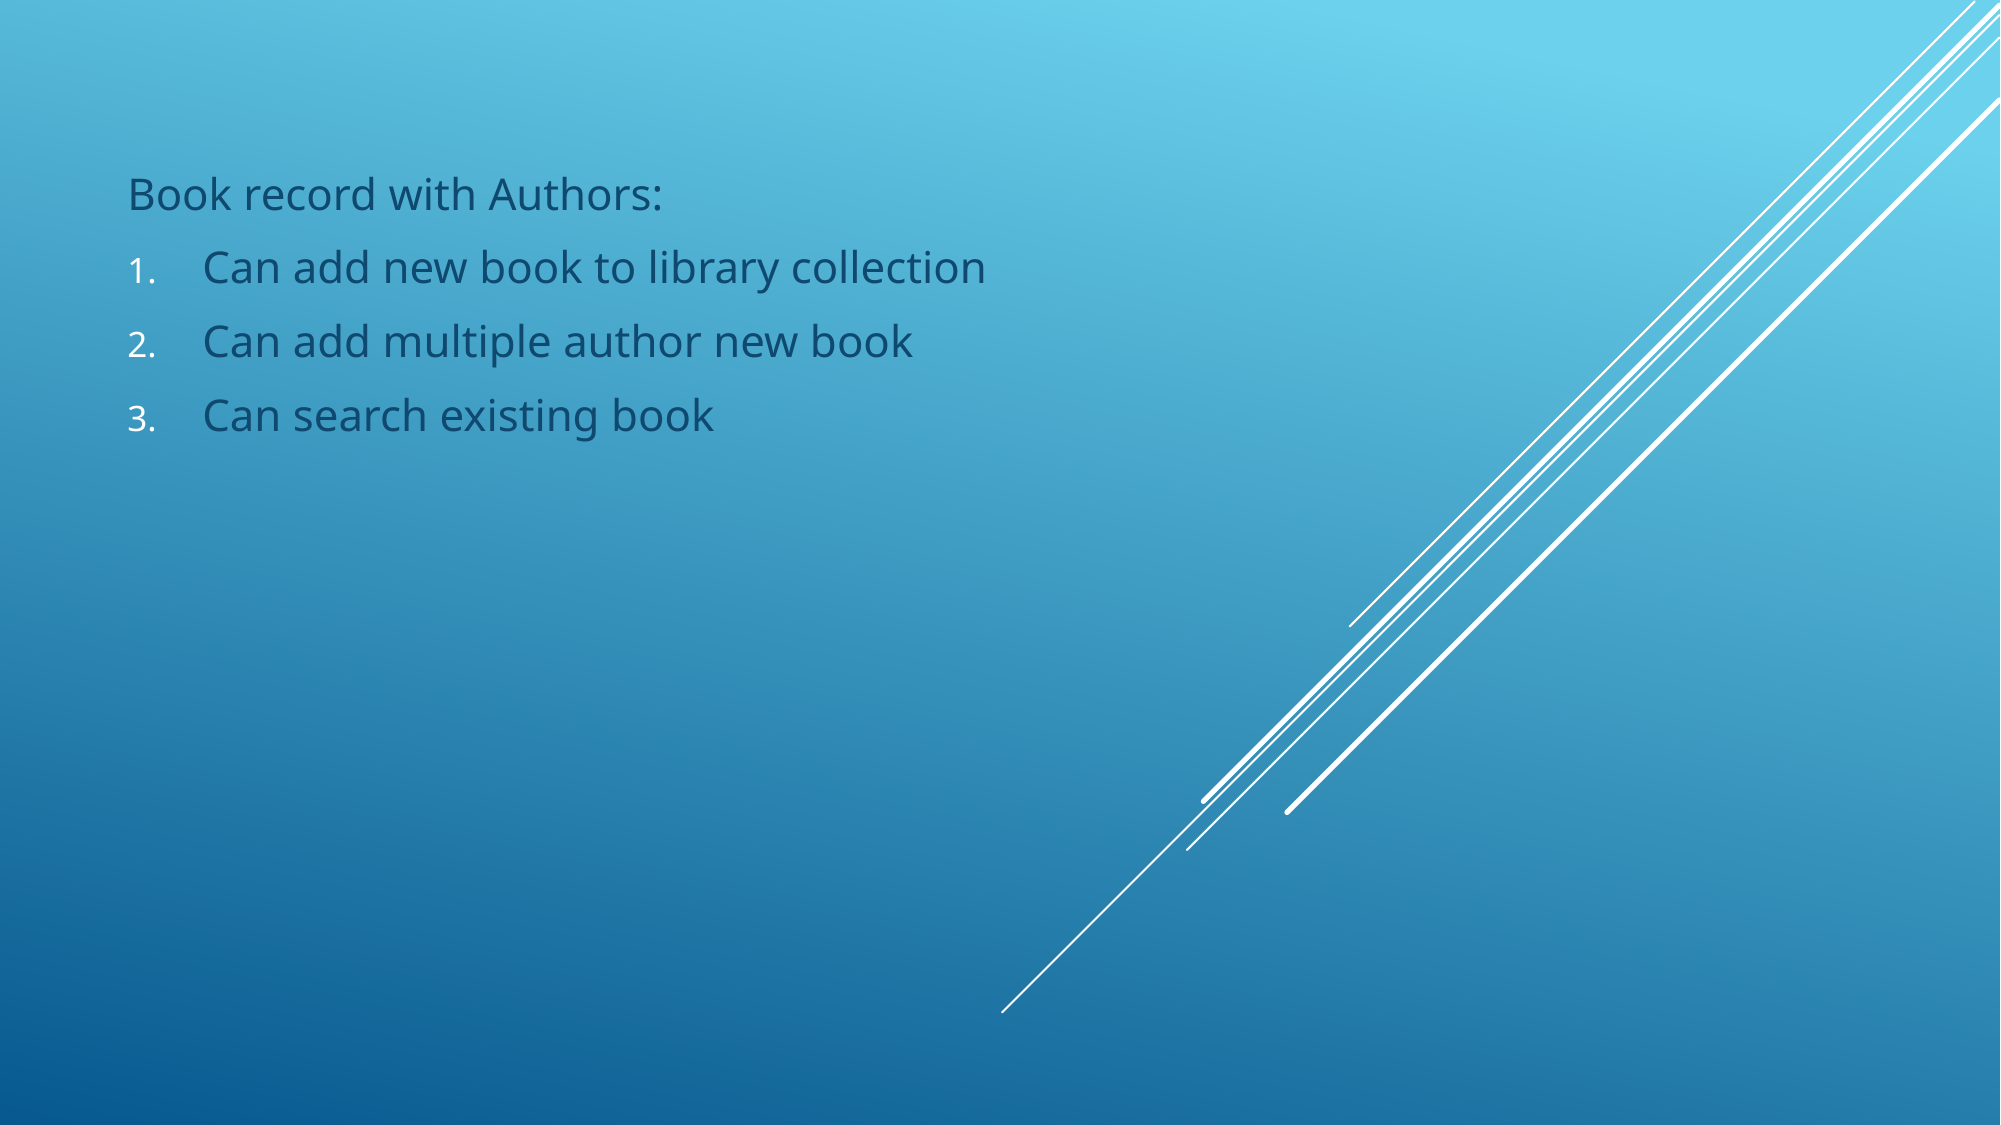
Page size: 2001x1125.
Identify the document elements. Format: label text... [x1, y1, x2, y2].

subtitle Book record with Authors: Can add new book to library collection Can add multiple author new book Can search existing book [112, 158, 1163, 950]
